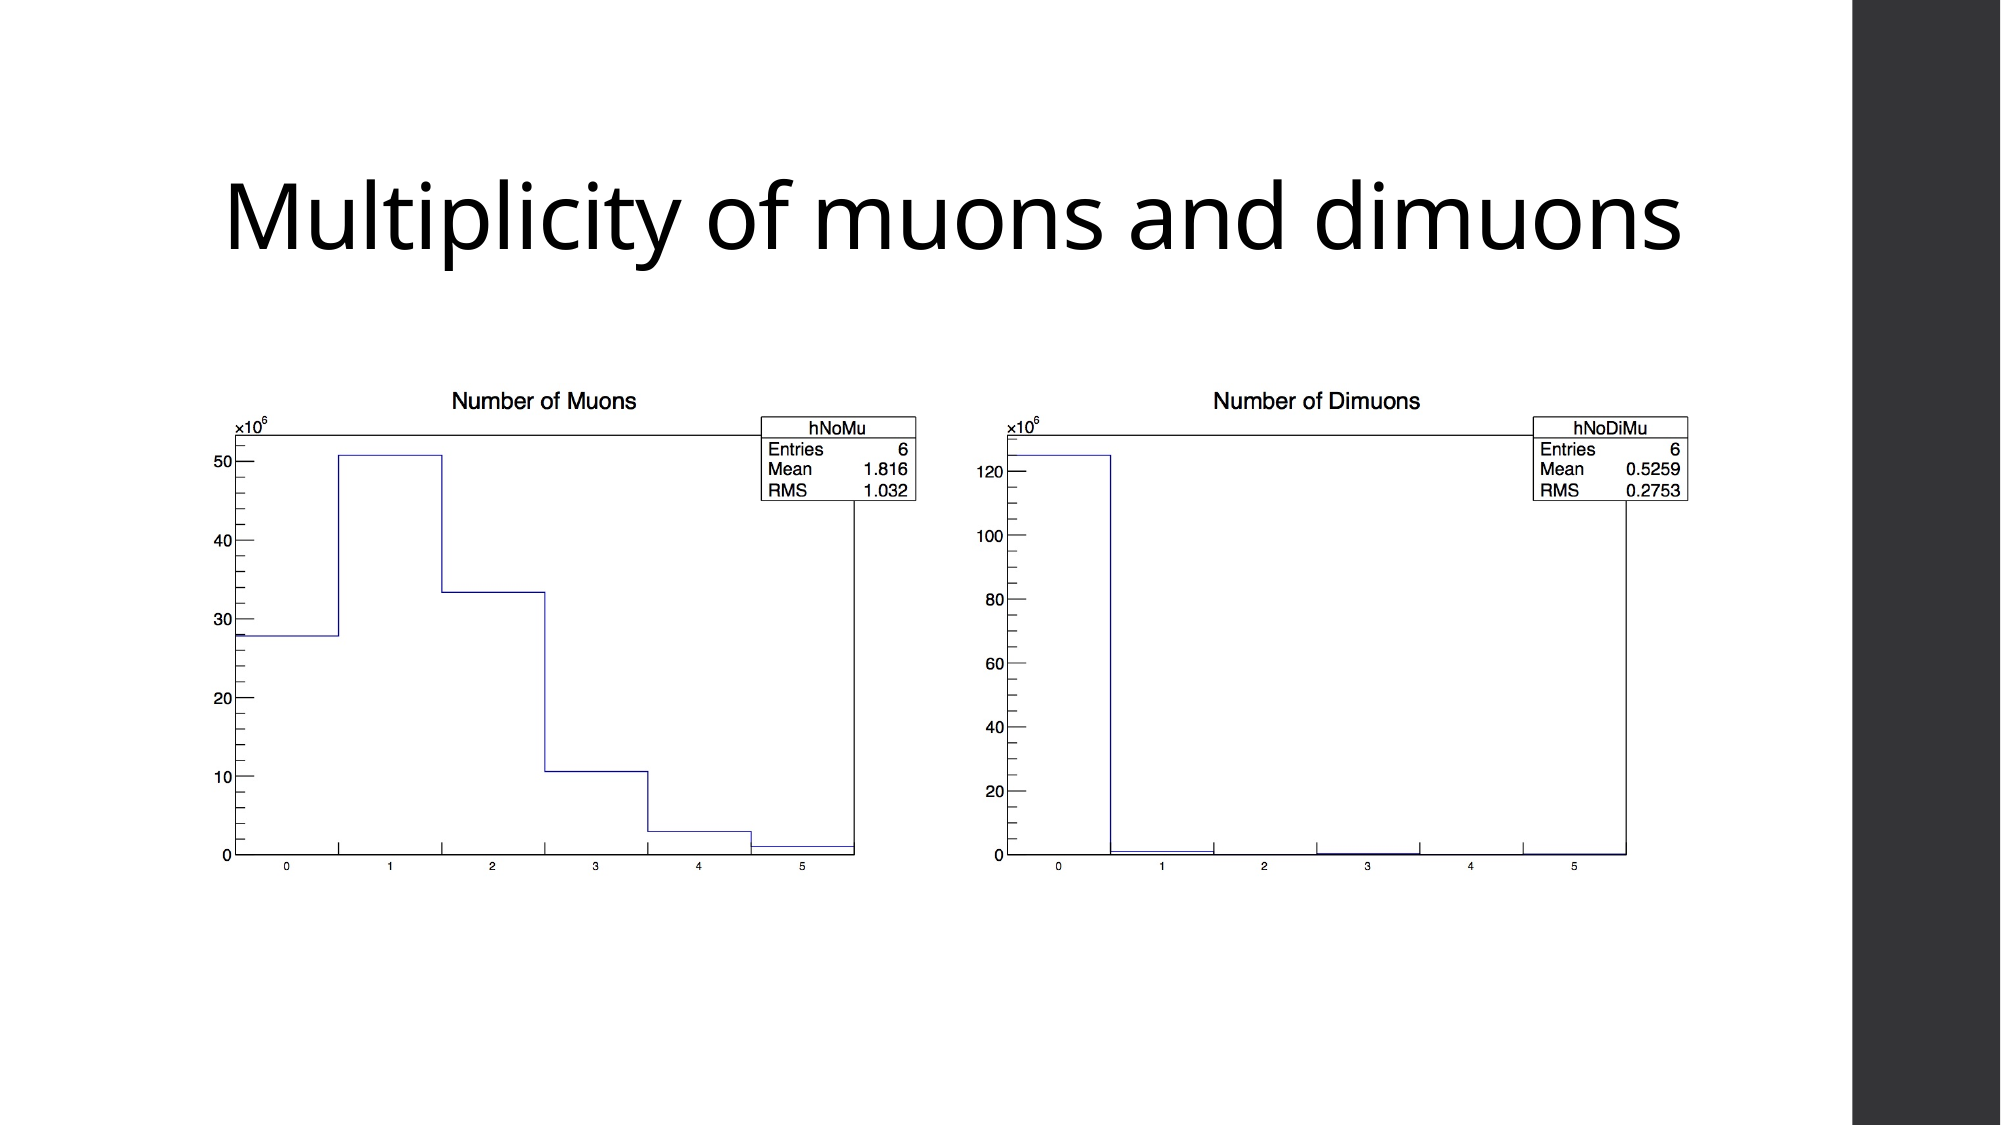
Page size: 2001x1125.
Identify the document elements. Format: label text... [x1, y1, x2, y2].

title Multiplicity of muons and dimuons [206, 60, 1797, 278]
picture [158, 383, 931, 907]
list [936, 383, 1703, 907]
